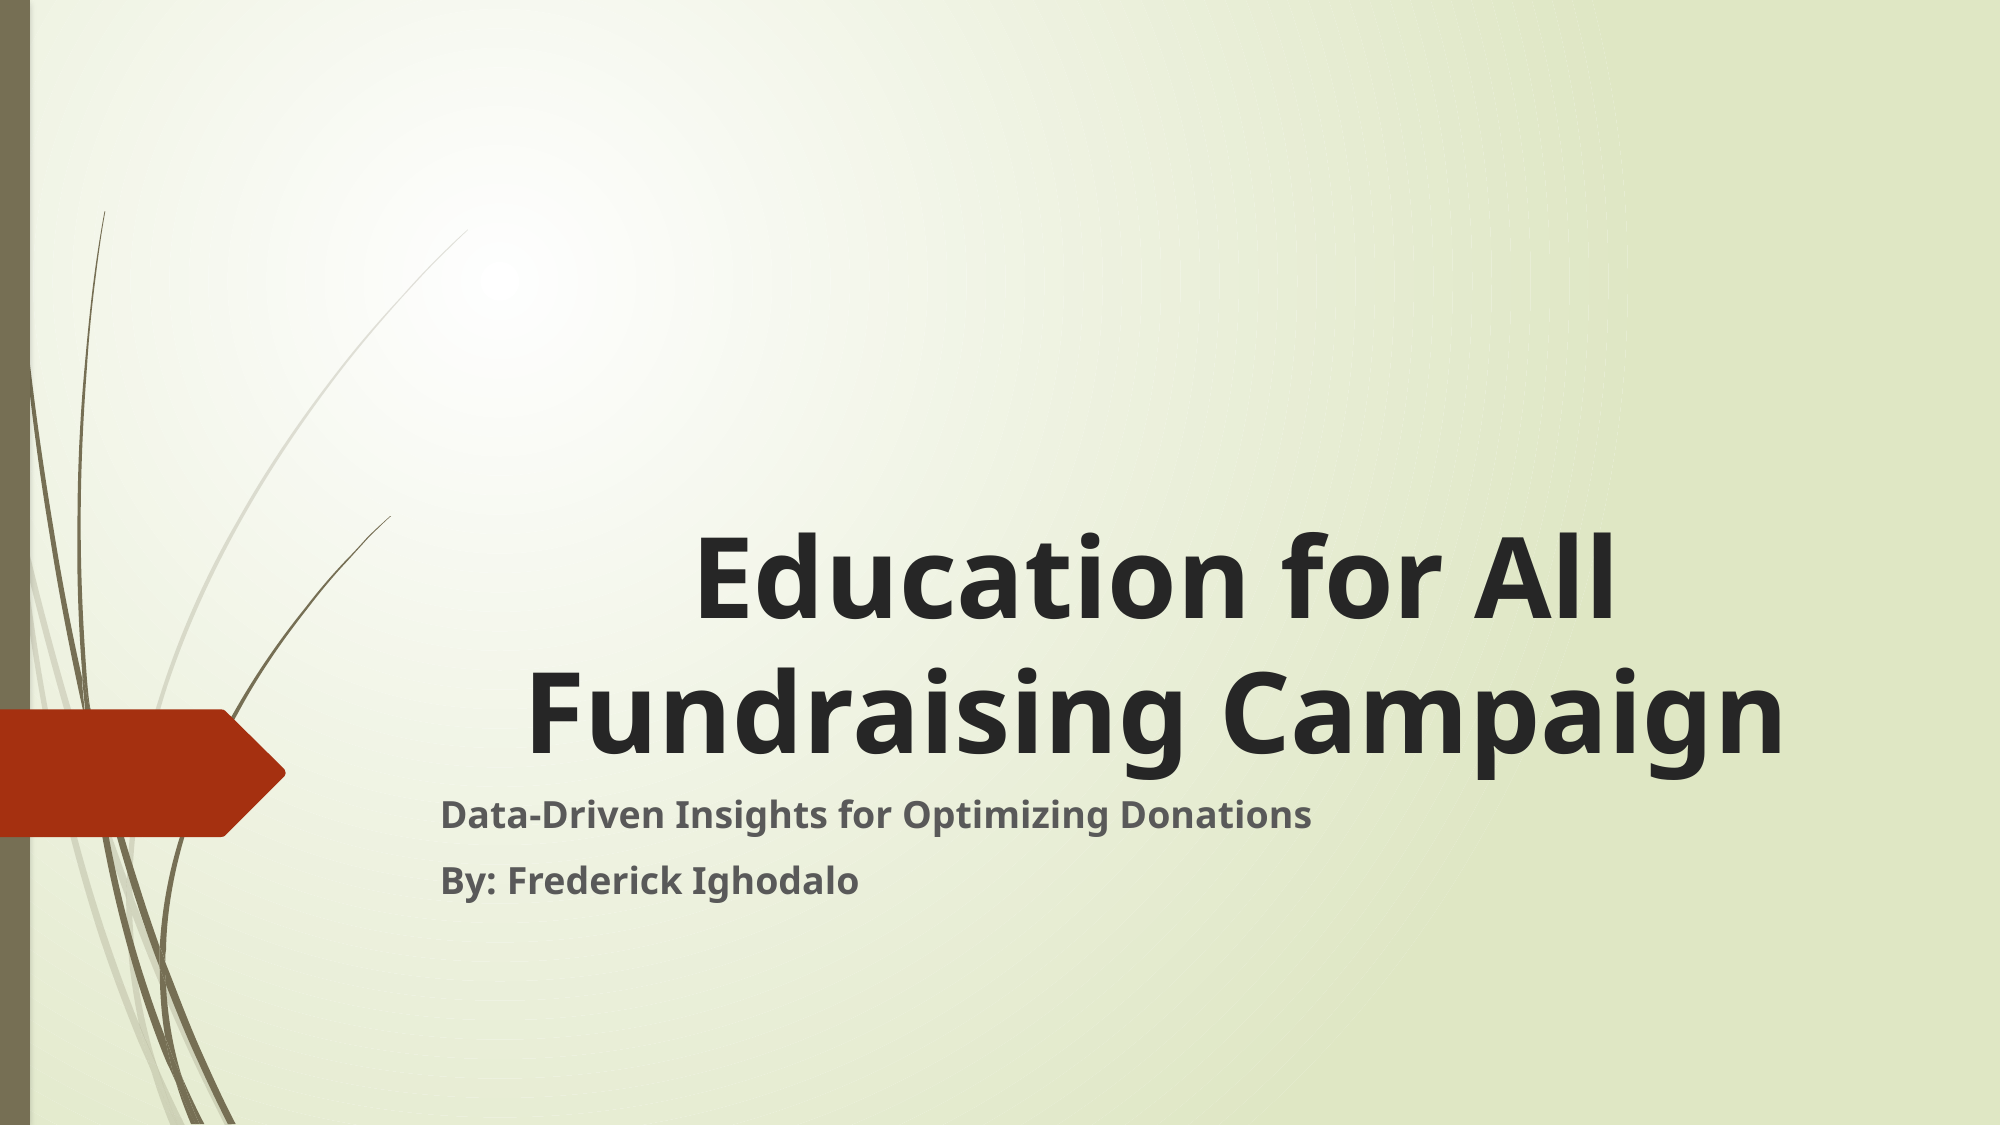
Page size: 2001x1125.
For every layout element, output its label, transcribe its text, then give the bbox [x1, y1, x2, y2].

subtitle Data-Driven Insights for Optimizing Donations By: Frederick Ighodalo [424, 783, 1888, 969]
title Education for All Fundraising Campaign [424, 412, 1888, 783]
